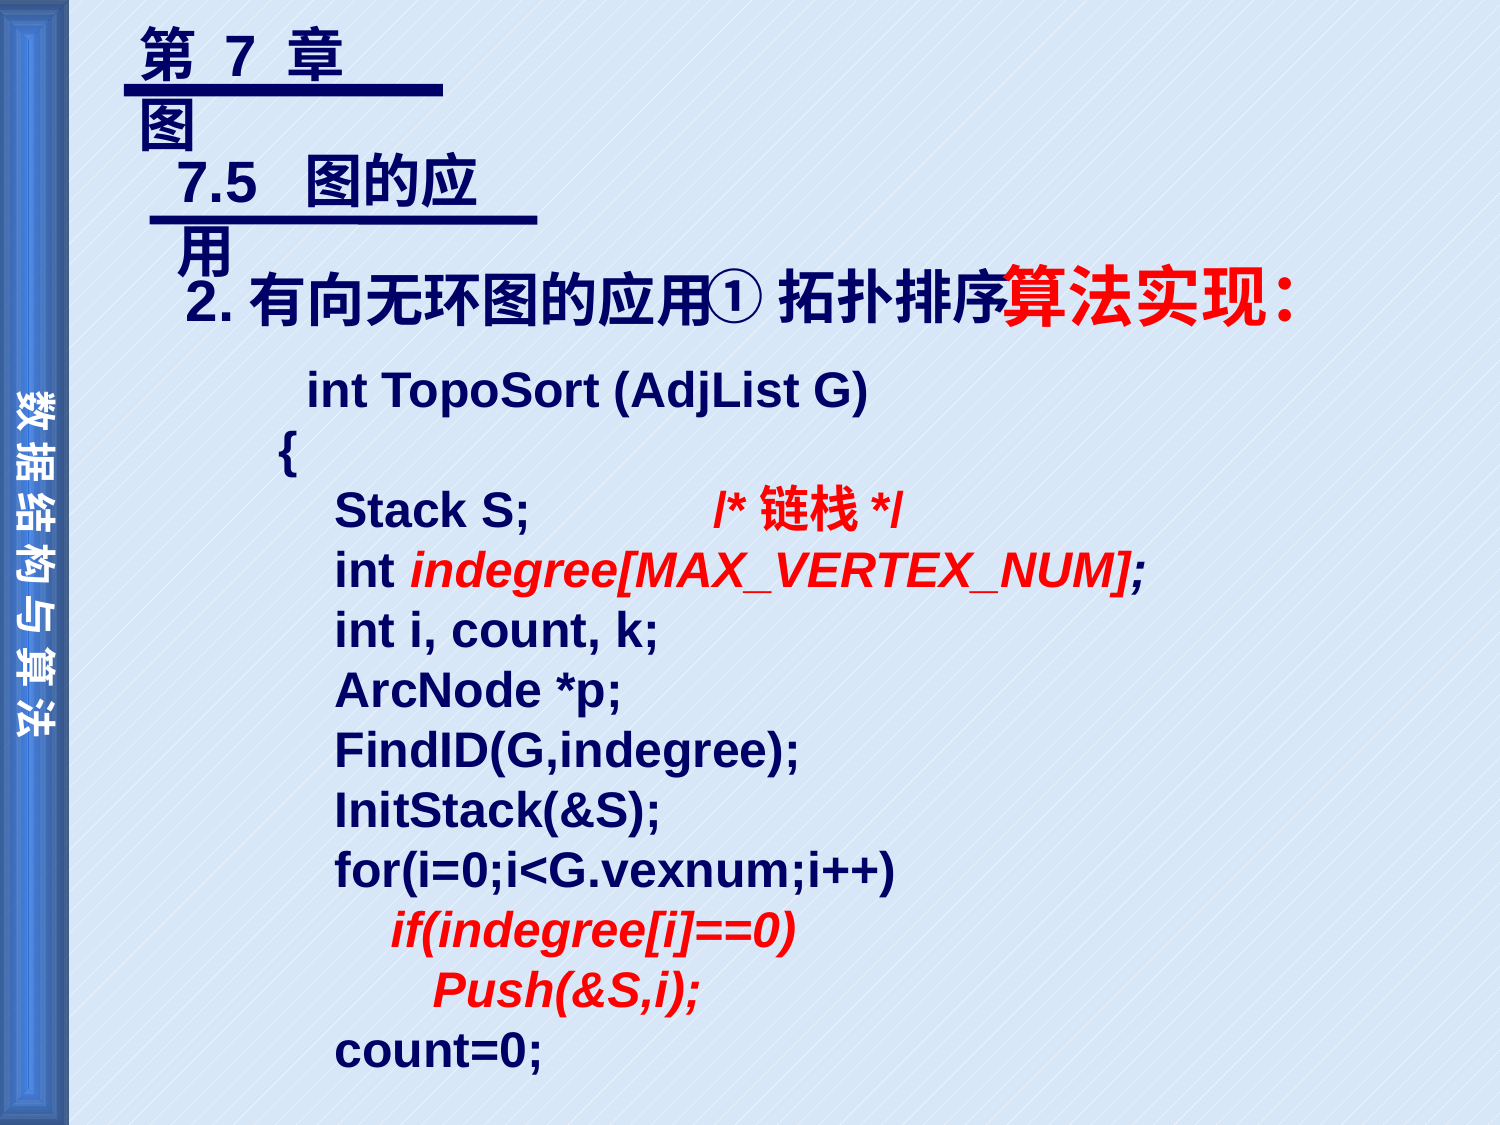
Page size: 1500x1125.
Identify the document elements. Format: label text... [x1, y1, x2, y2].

text_box int TopoSort (AdjList G) { Stack S; /*链栈*/ int indegree[MAX_VERTEX_NUM]; int i, count, k; ArcNode *p; FindID(G,indegree); InitStack(&S); for(i=0;i<G.vexnum;i++) if(indegree[i]==0) Push(&S,i); count=0; [249, 349, 1163, 1086]
text_box 第 7 章 图 [123, 10, 443, 90]
slide_number [1074, 1024, 1426, 1103]
text_box 7.5 图的应用 [161, 137, 550, 292]
text_box 第 7 章 图 [123, 91, 443, 166]
text_box 算法实现： [986, 246, 1365, 343]
text_box ①拓扑排序 [690, 252, 986, 339]
text_box 2.有向无环图的应用 [171, 255, 762, 341]
